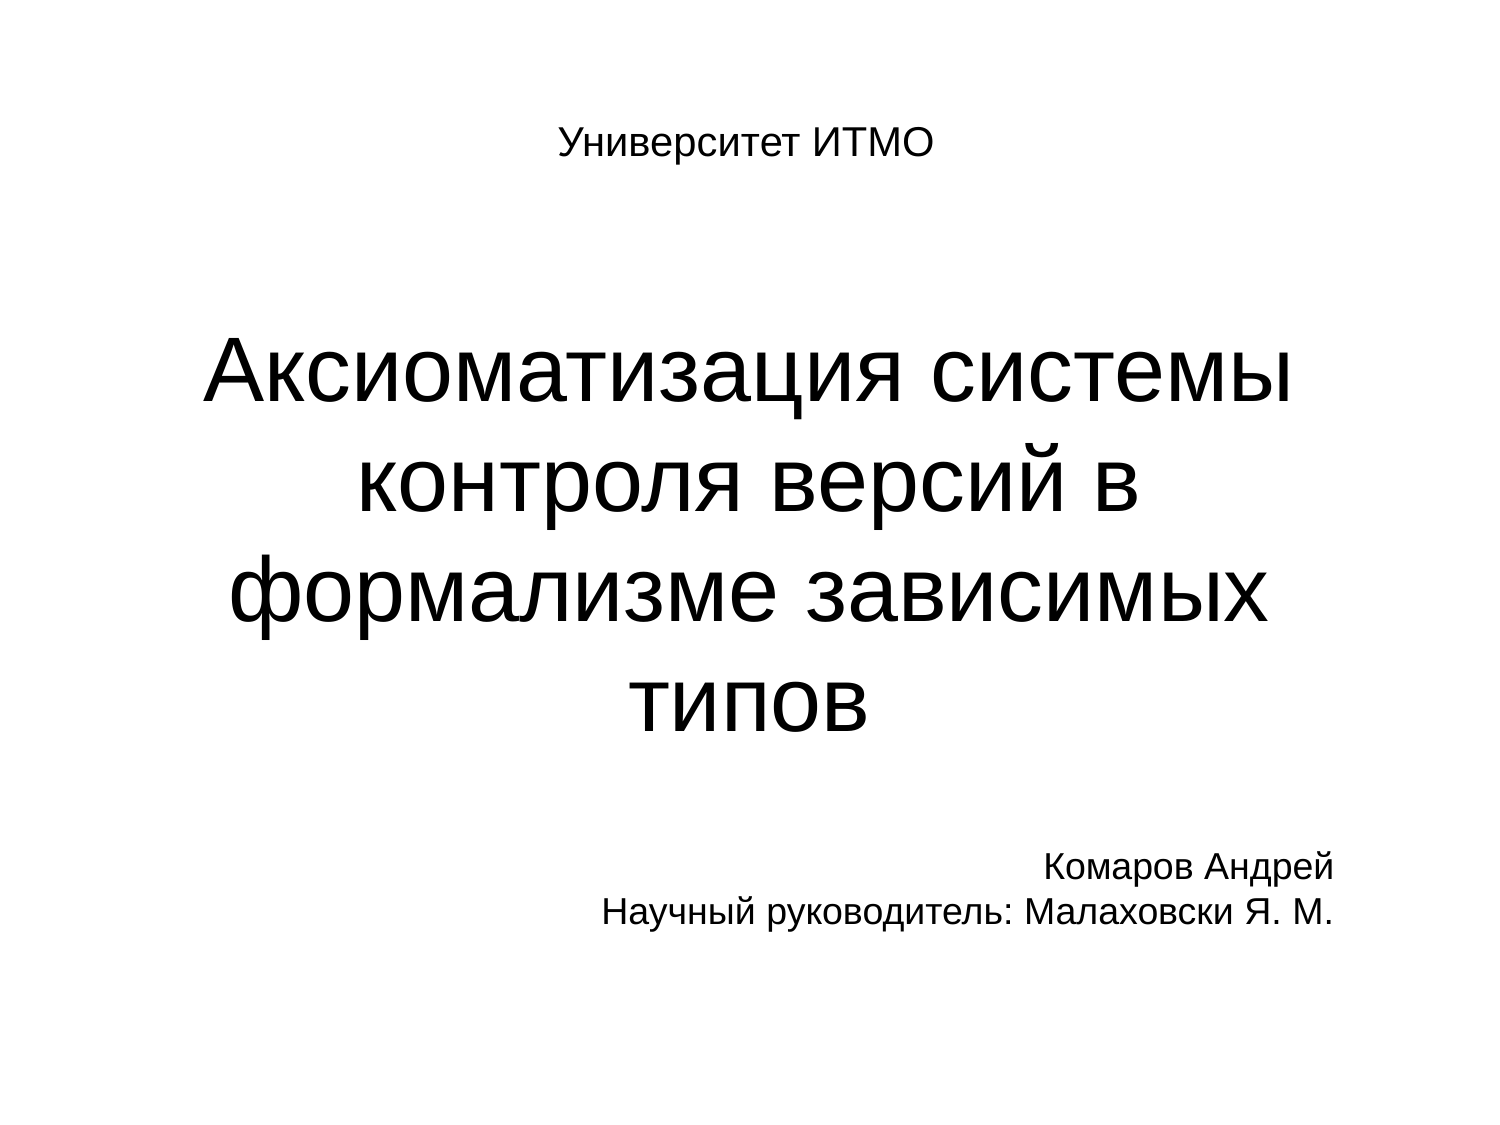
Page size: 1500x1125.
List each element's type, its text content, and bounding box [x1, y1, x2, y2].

text_box Аксиоматизация системы контроля версий в формализме зависимых типов [112, 408, 1388, 650]
text_box Комаров Андрей Научный руководитель: Малаховски Я. М. [589, 834, 1350, 939]
text_box Университет ИТМО [542, 107, 949, 172]
